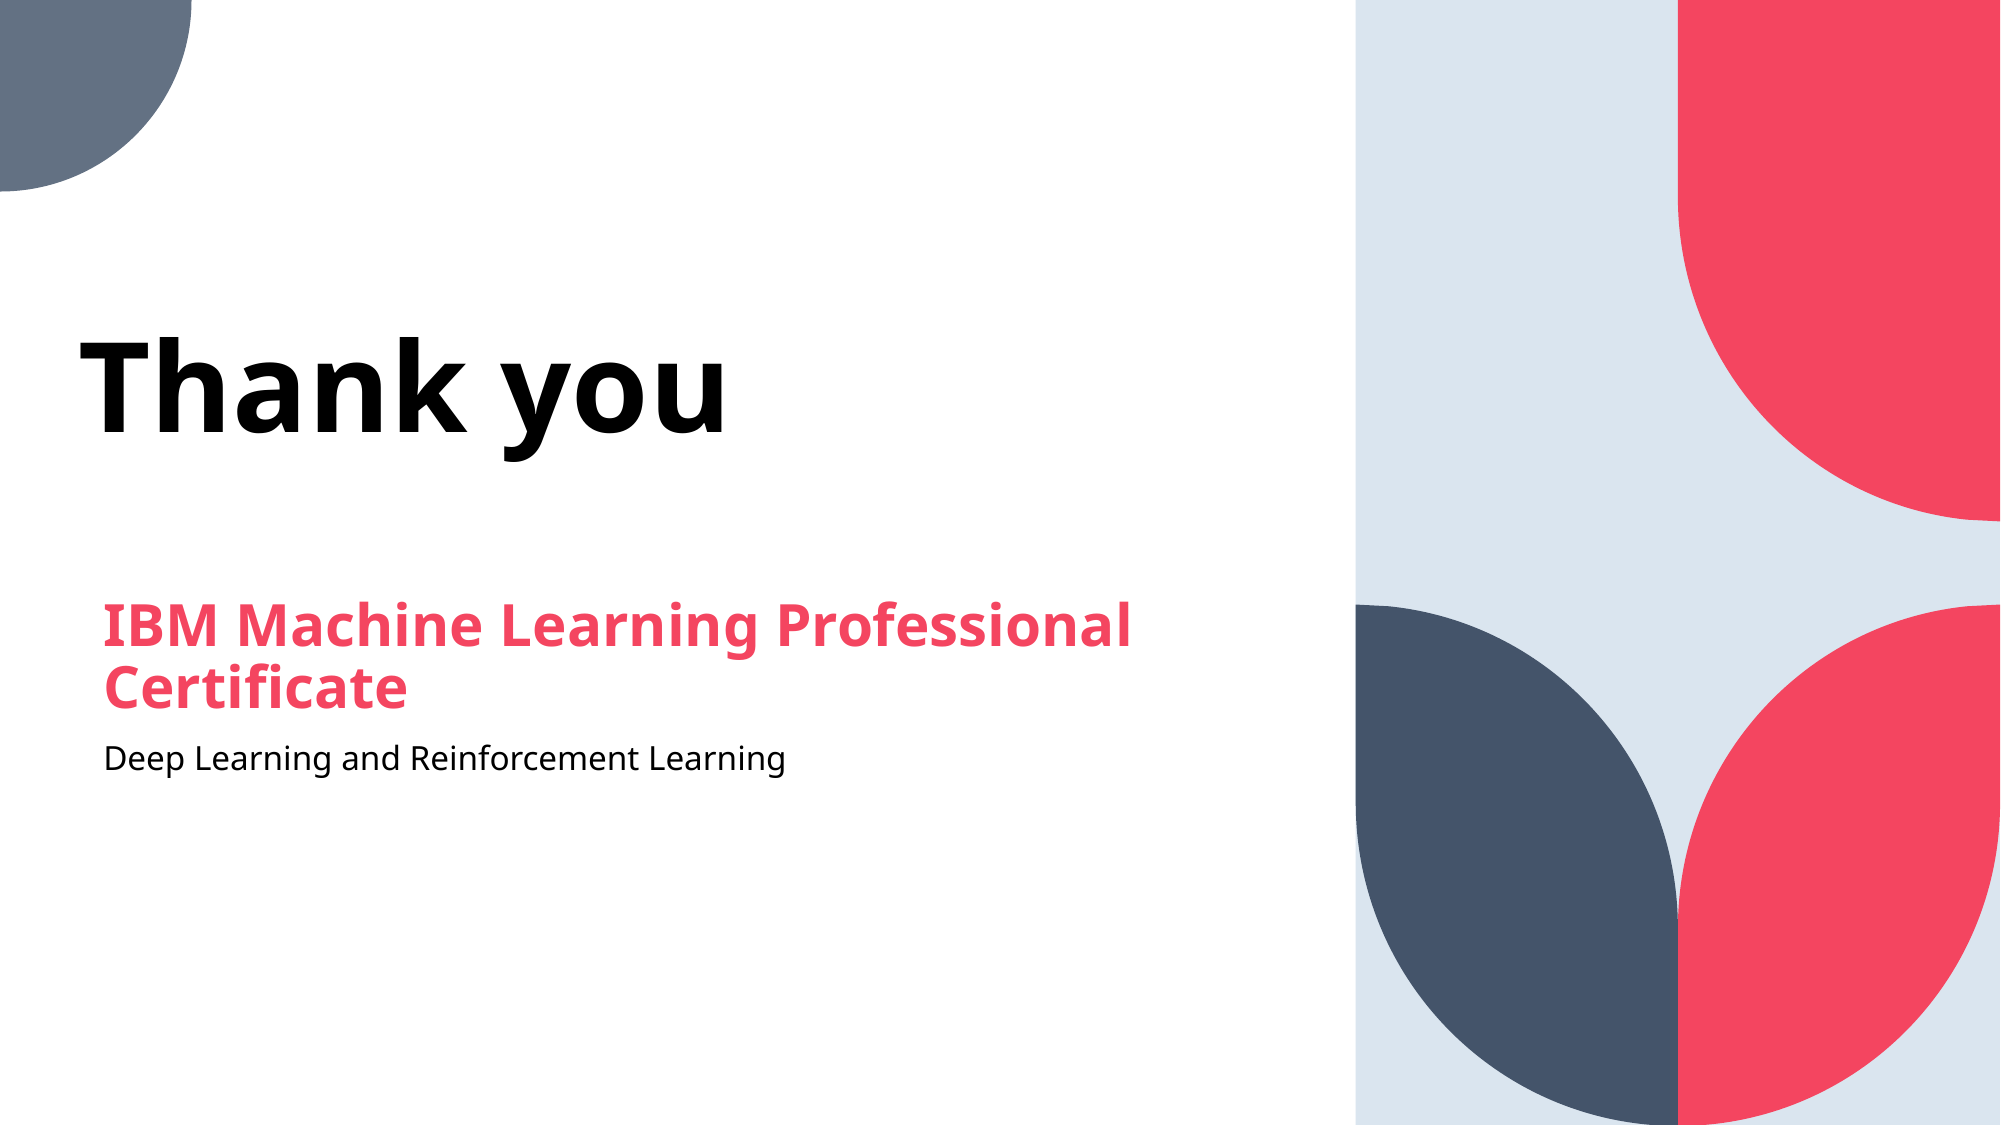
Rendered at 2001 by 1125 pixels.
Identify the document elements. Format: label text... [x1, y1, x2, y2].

title Thank you [63, 75, 1084, 468]
subtitle IBM Machine Learning Professional Certificate Deep Learning and Reinforcement Learning [88, 497, 1249, 867]
